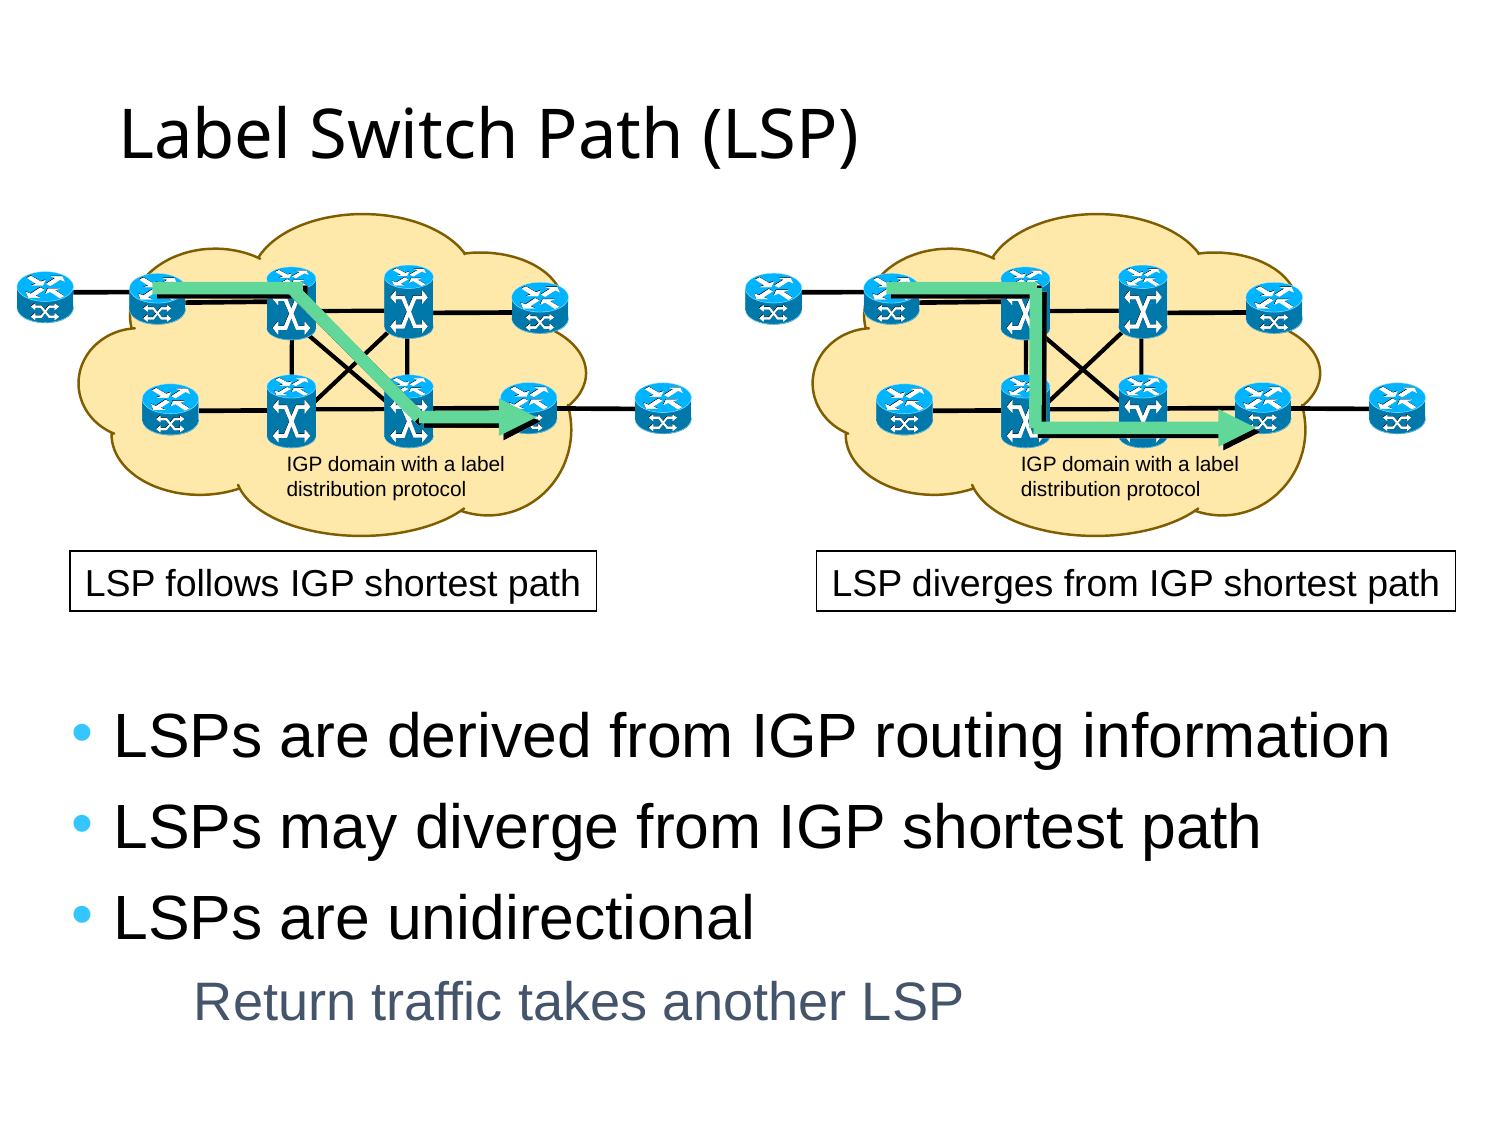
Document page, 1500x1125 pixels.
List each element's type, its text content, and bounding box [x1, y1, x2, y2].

picture [1379, 400, 1394, 408]
picture [47, 289, 62, 298]
text_box LSP diverges from IGP shortest path [816, 551, 1456, 611]
picture [666, 388, 681, 396]
picture [1381, 388, 1396, 396]
picture [1399, 400, 1415, 409]
picture [48, 277, 63, 285]
title Label Switch Path (LSP) [103, 59, 1397, 213]
picture [634, 382, 693, 436]
picture [634, 382, 661, 401]
text_box LSPs are derived from IGP routing information LSPs may diverge from IGP shortest path LSPs are unidirectional Return traffic takes another LSP [59, 597, 1500, 950]
picture [47, 305, 57, 309]
picture [665, 400, 681, 409]
picture [745, 273, 804, 327]
picture [757, 278, 772, 287]
picture [810, 211, 1323, 539]
picture [776, 278, 791, 287]
picture [665, 416, 675, 420]
picture [1400, 388, 1415, 396]
picture [29, 277, 44, 285]
text_box [75, 249, 1425, 597]
picture [1368, 382, 1428, 436]
picture [27, 289, 42, 298]
picture [645, 400, 660, 408]
text_box LSP follows IGP shortest path [70, 551, 597, 611]
picture [16, 211, 589, 539]
picture [776, 291, 792, 300]
picture [647, 388, 662, 396]
picture [756, 290, 771, 300]
picture [745, 273, 764, 284]
picture [16, 271, 39, 290]
